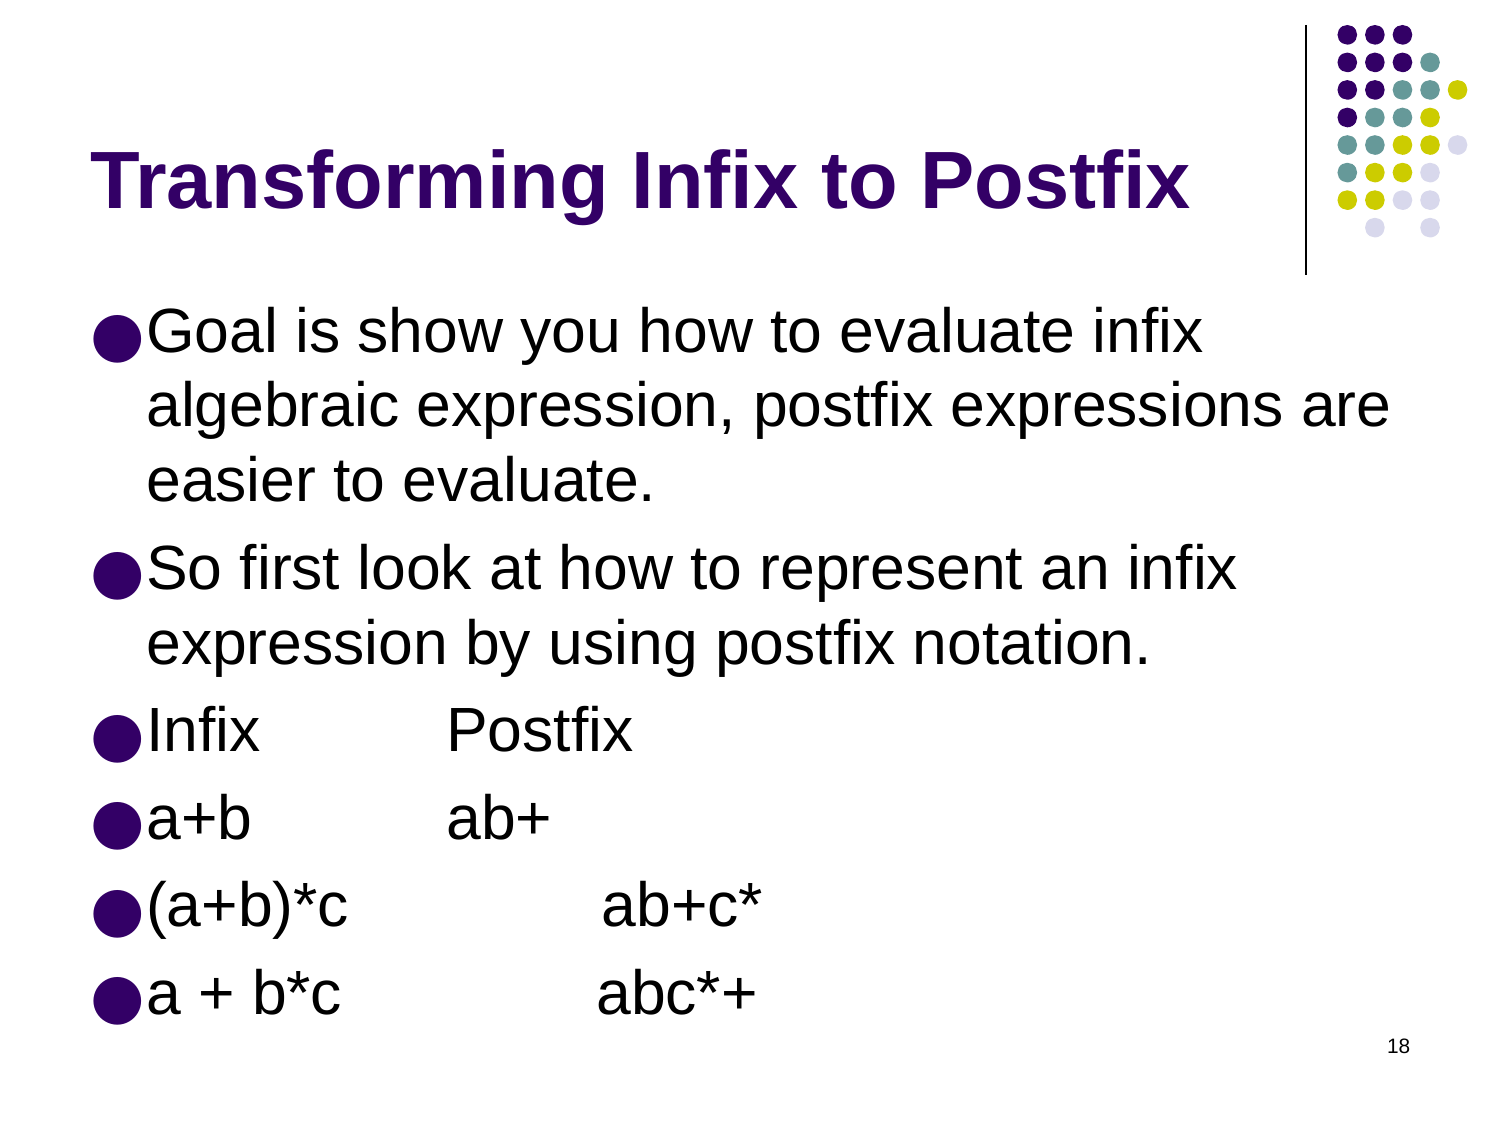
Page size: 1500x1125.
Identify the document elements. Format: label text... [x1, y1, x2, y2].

list Goal is show you how to evaluate infix algebraic expression, postfix expressions are easier to evaluate. So first look at how to represent an infix expression by using postfix notation. Infix Postfix a+b ab+ (a+b)*c ab+c* a + b*c abc*+ [75, 282, 1425, 1006]
title Transforming Infix to Postfix [75, 20, 1313, 233]
slide_number ‹#› [1074, 1025, 1425, 1100]
